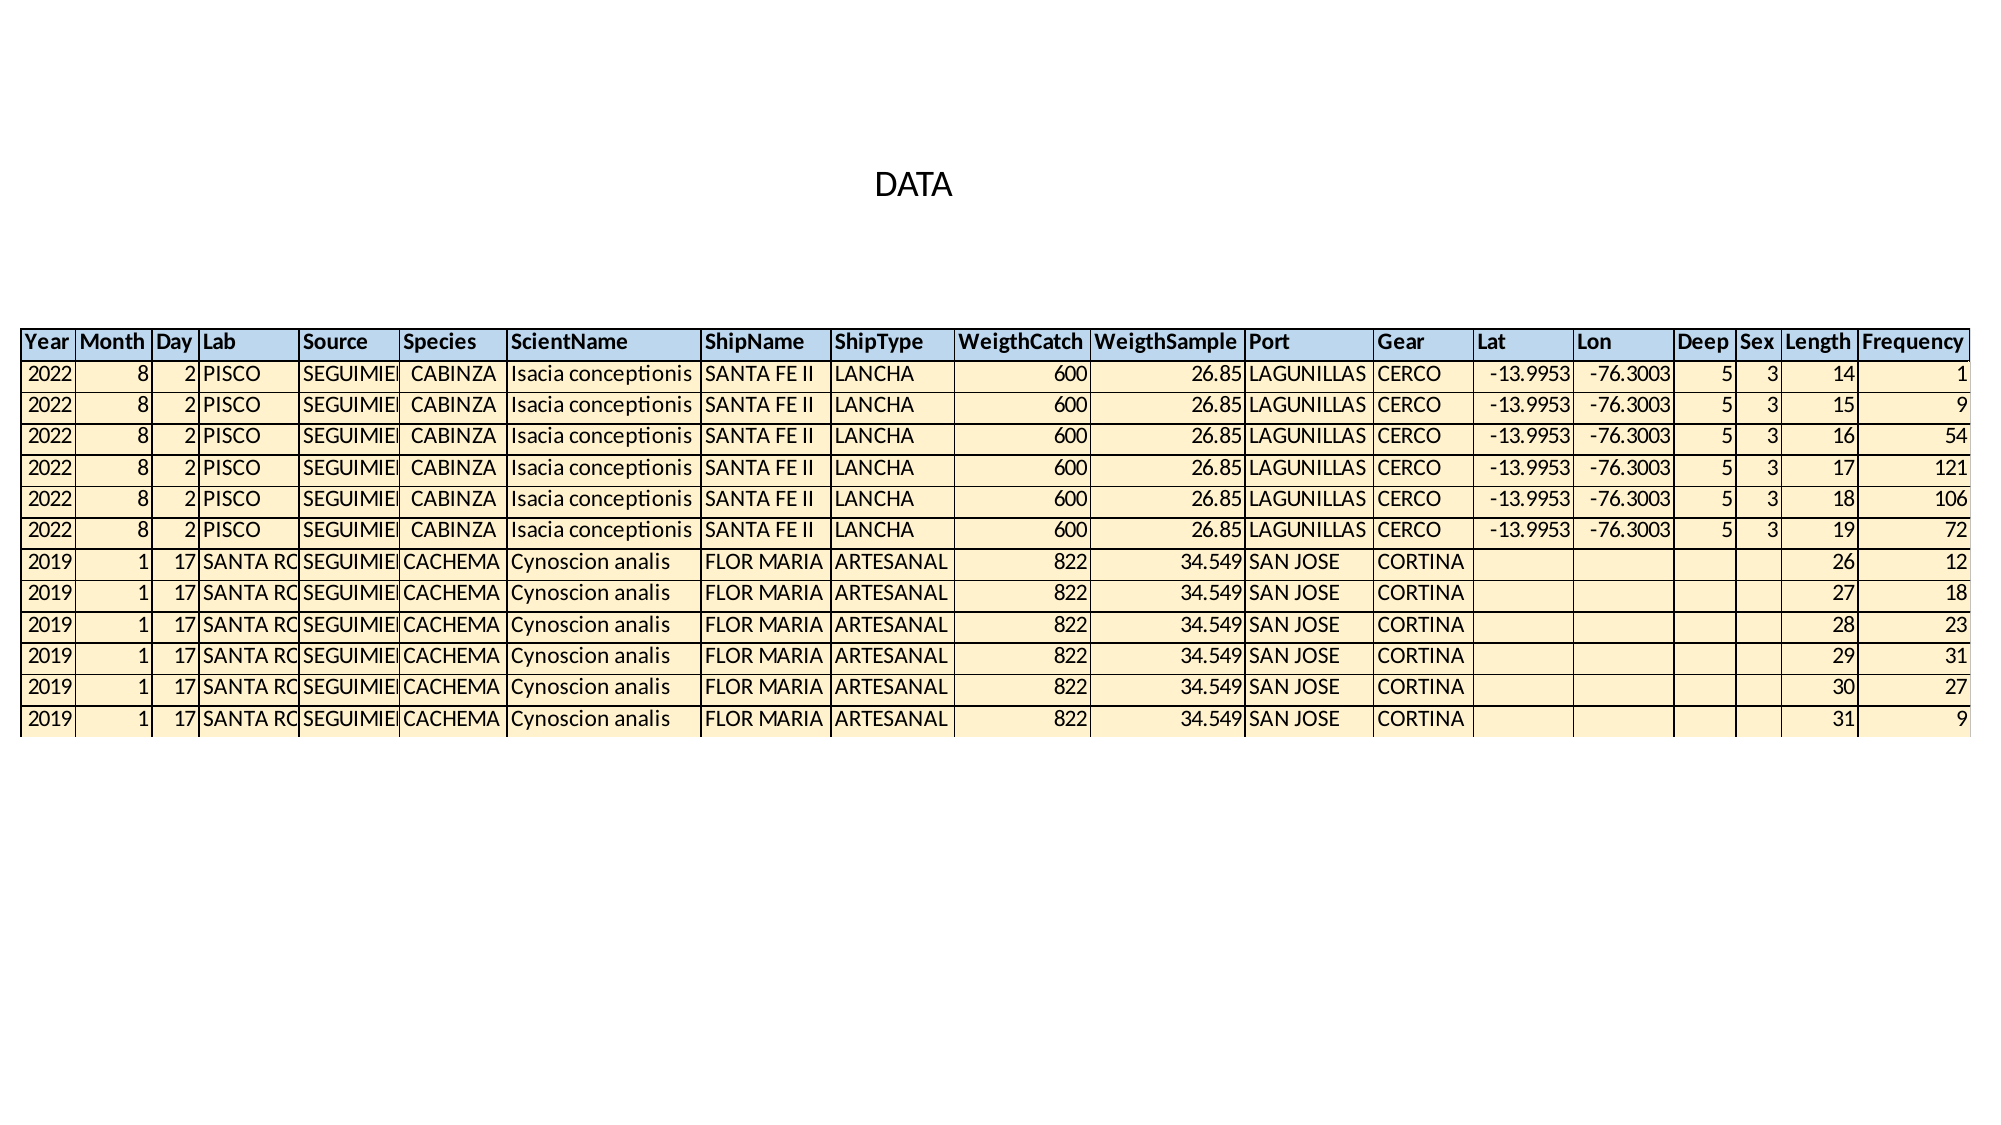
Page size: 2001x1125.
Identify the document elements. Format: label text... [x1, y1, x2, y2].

text_box DATA [550, 151, 1277, 212]
picture [20, 328, 1972, 739]
